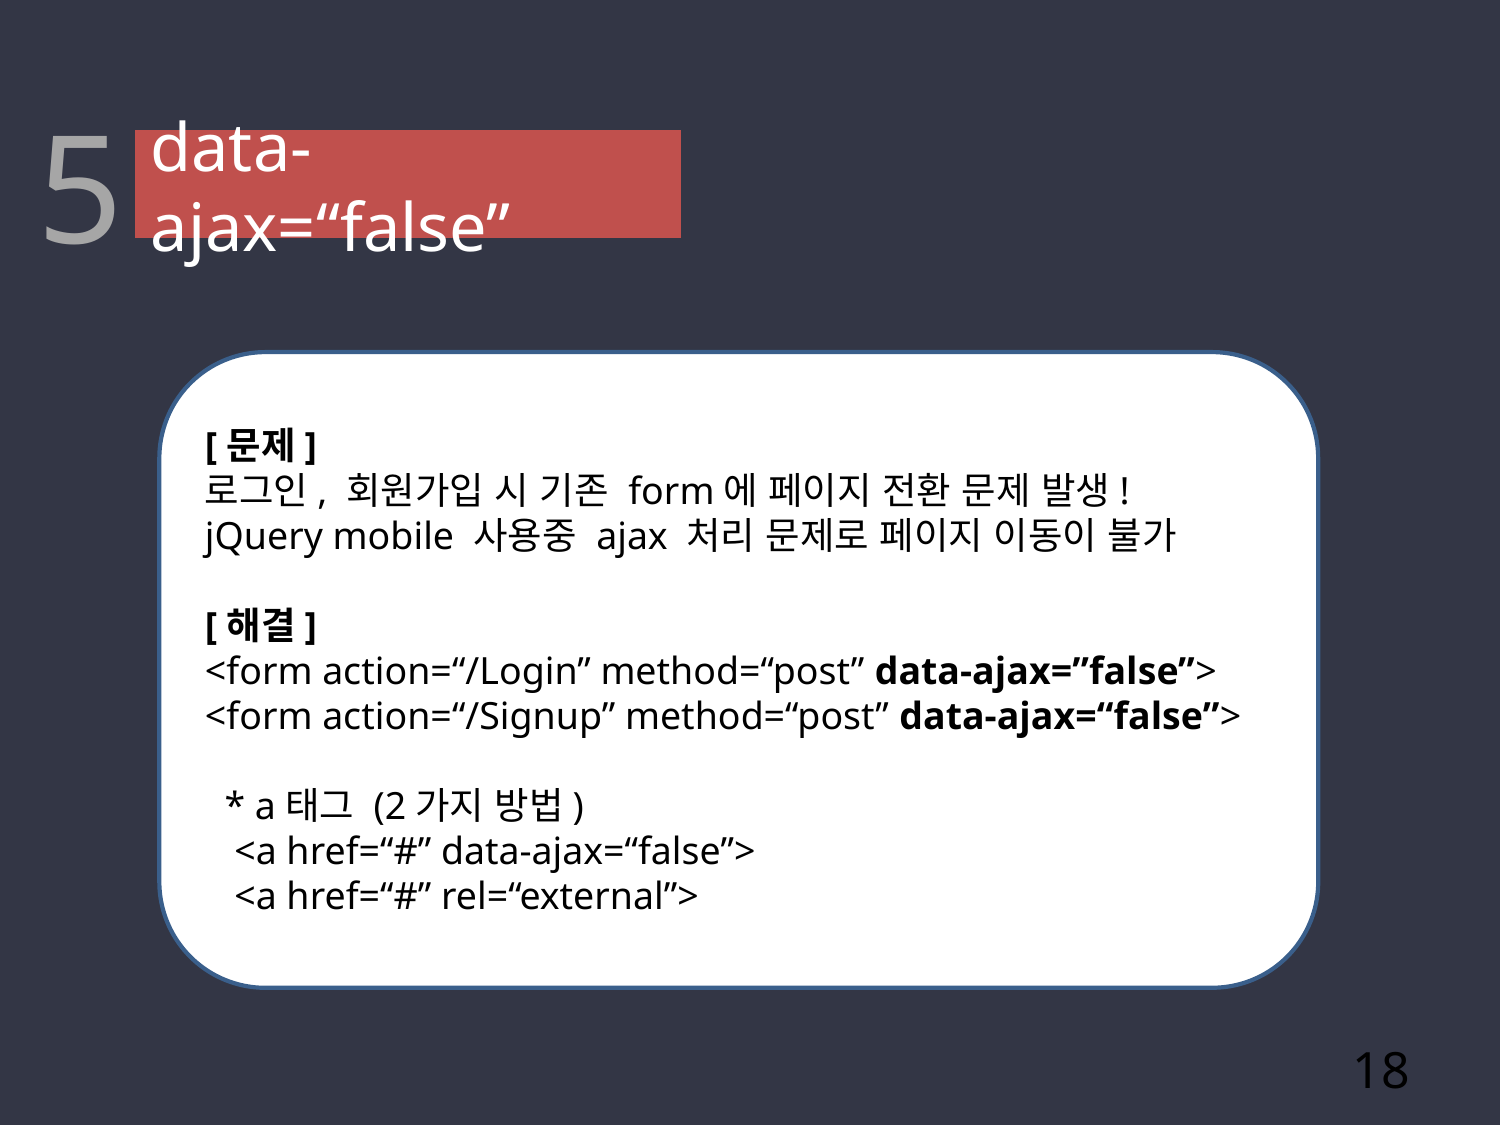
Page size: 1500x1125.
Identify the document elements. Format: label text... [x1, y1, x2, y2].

text_box data-ajax=“false” [189, 130, 681, 238]
slide_number 18 [1074, 1042, 1425, 1103]
text_box [문제] 로그인, 회원가입 시 기존 form에 페이지 전환 문제 발생! jQuery mobile 사용중 ajax 처리 문제로 페이지 이동이 불가 [해결] <form action=“/Login” method=“post” data-ajax=”false”> <form action=“/Signup” method=“post” data-ajax=“false”> * a태그 (2가지 방법) <a href=“#” data-ajax=“false”> <a href=“#” rel=“external”> [157, 349, 1321, 990]
text_box 5 [22, 85, 189, 281]
